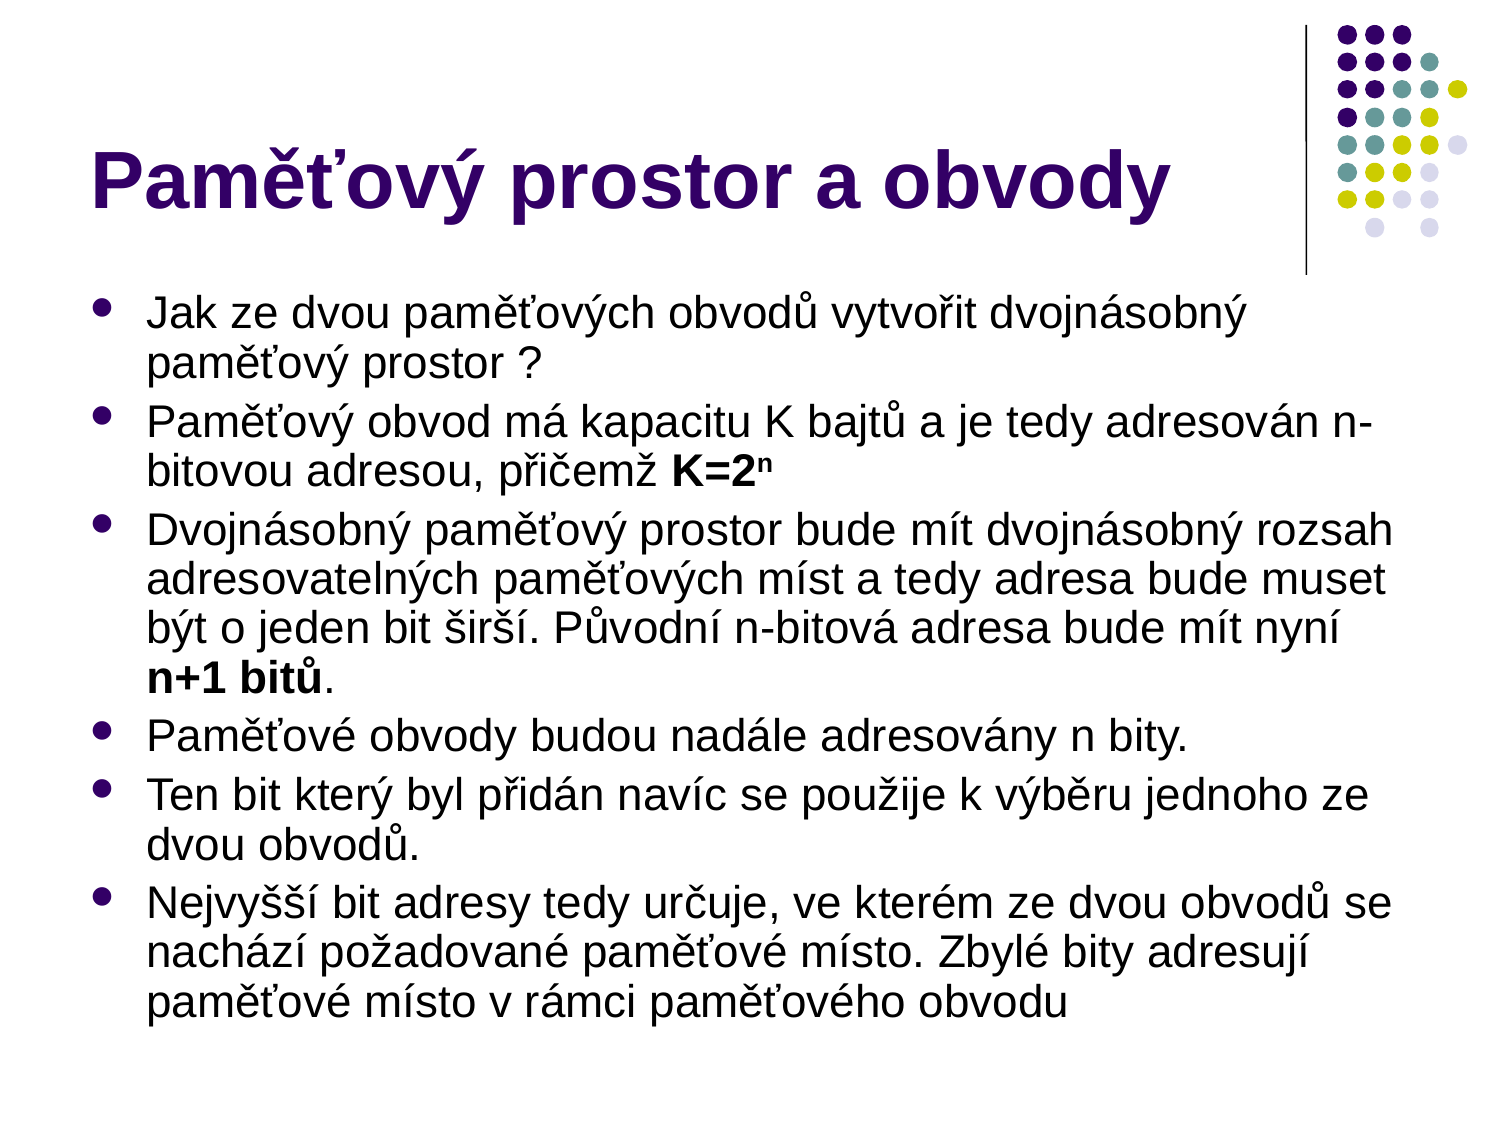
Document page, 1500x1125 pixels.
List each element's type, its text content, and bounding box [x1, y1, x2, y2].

list Jak ze dvou paměťových obvodů vytvořit dvojnásobný paměťový prostor ? Paměťový obvod má kapacitu K bajtů a je tedy adresován n-bitovou adresou, přičemž K=2n Dvojnásobný paměťový prostor bude mít dvojnásobný rozsah adresovatelných paměťových míst a tedy adresa bude muset být o jeden bit širší. Původní n-bitová adresa bude mít nyní n+1 bitů. Paměťové obvody budou nadále adresovány n bity. Ten bit který byl přidán navíc se použije k výběru jednoho ze dvou obvodů. Nejvyšší bit adresy tedy určuje, ve kterém ze dvou obvodů se nachází požadované paměťové místo. Zbylé bity adresují paměťové místo v rámci paměťového obvodu [75, 282, 1425, 1006]
title Paměťový prostor a obvody [75, 20, 1313, 233]
